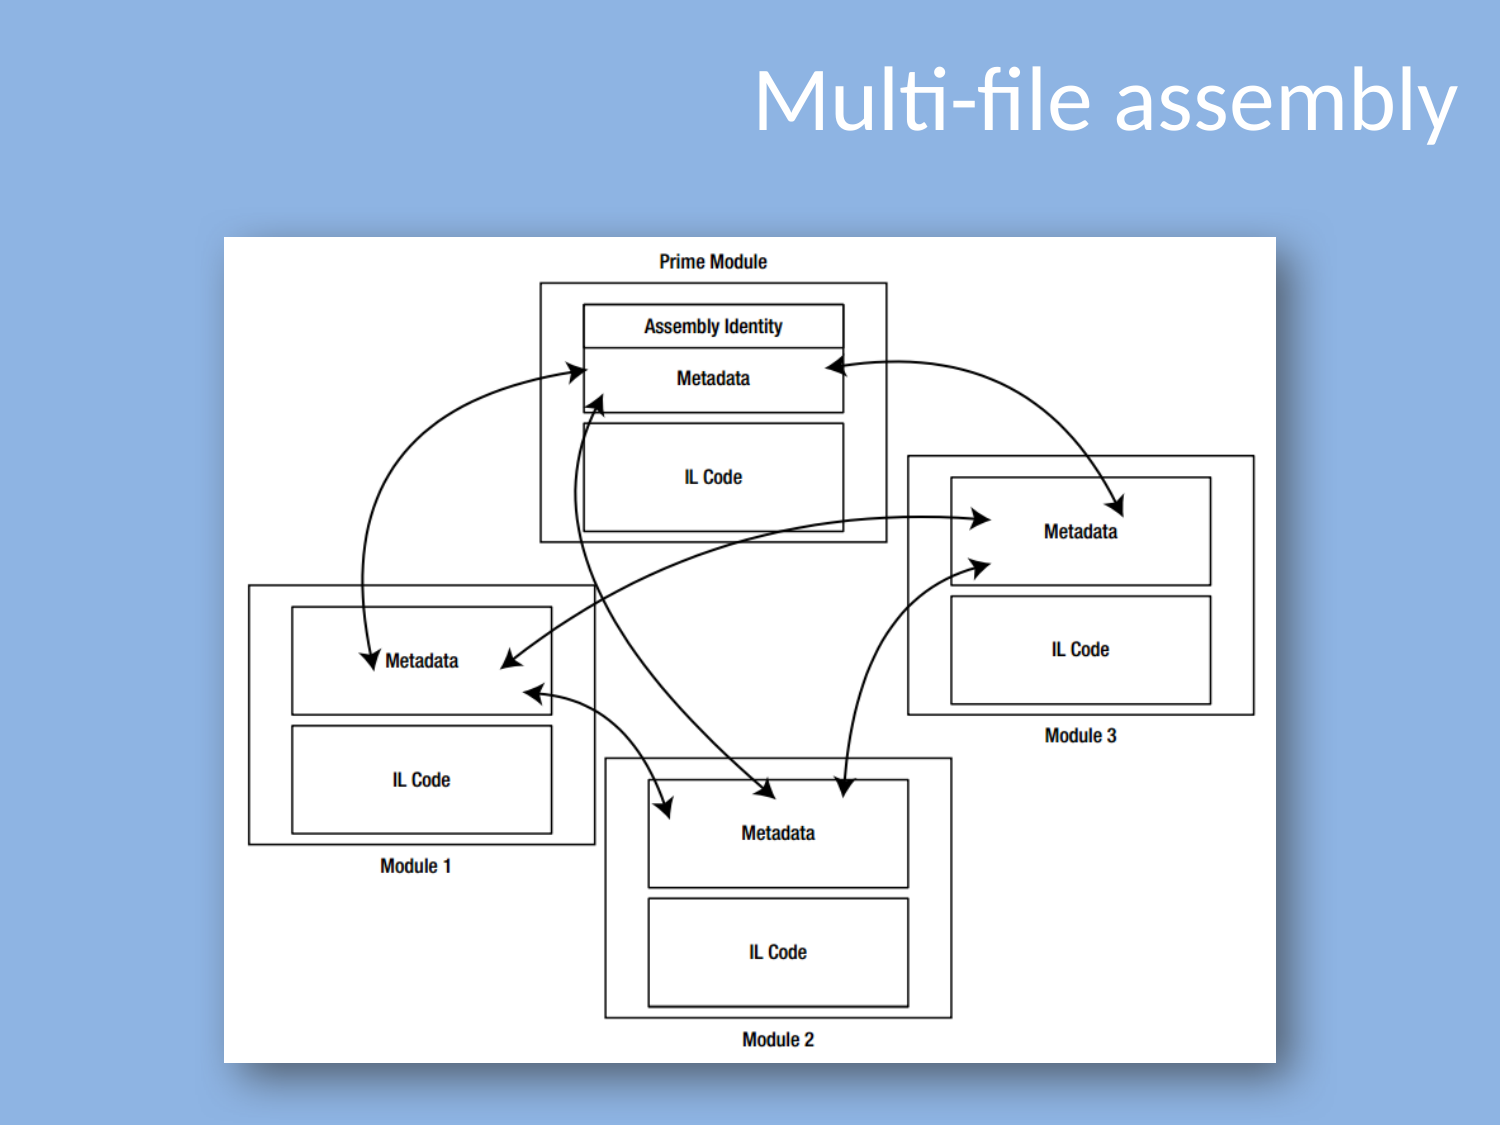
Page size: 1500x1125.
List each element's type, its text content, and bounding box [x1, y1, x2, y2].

title Multi-file assembly [24, 12, 1475, 175]
picture [224, 237, 1276, 1063]
